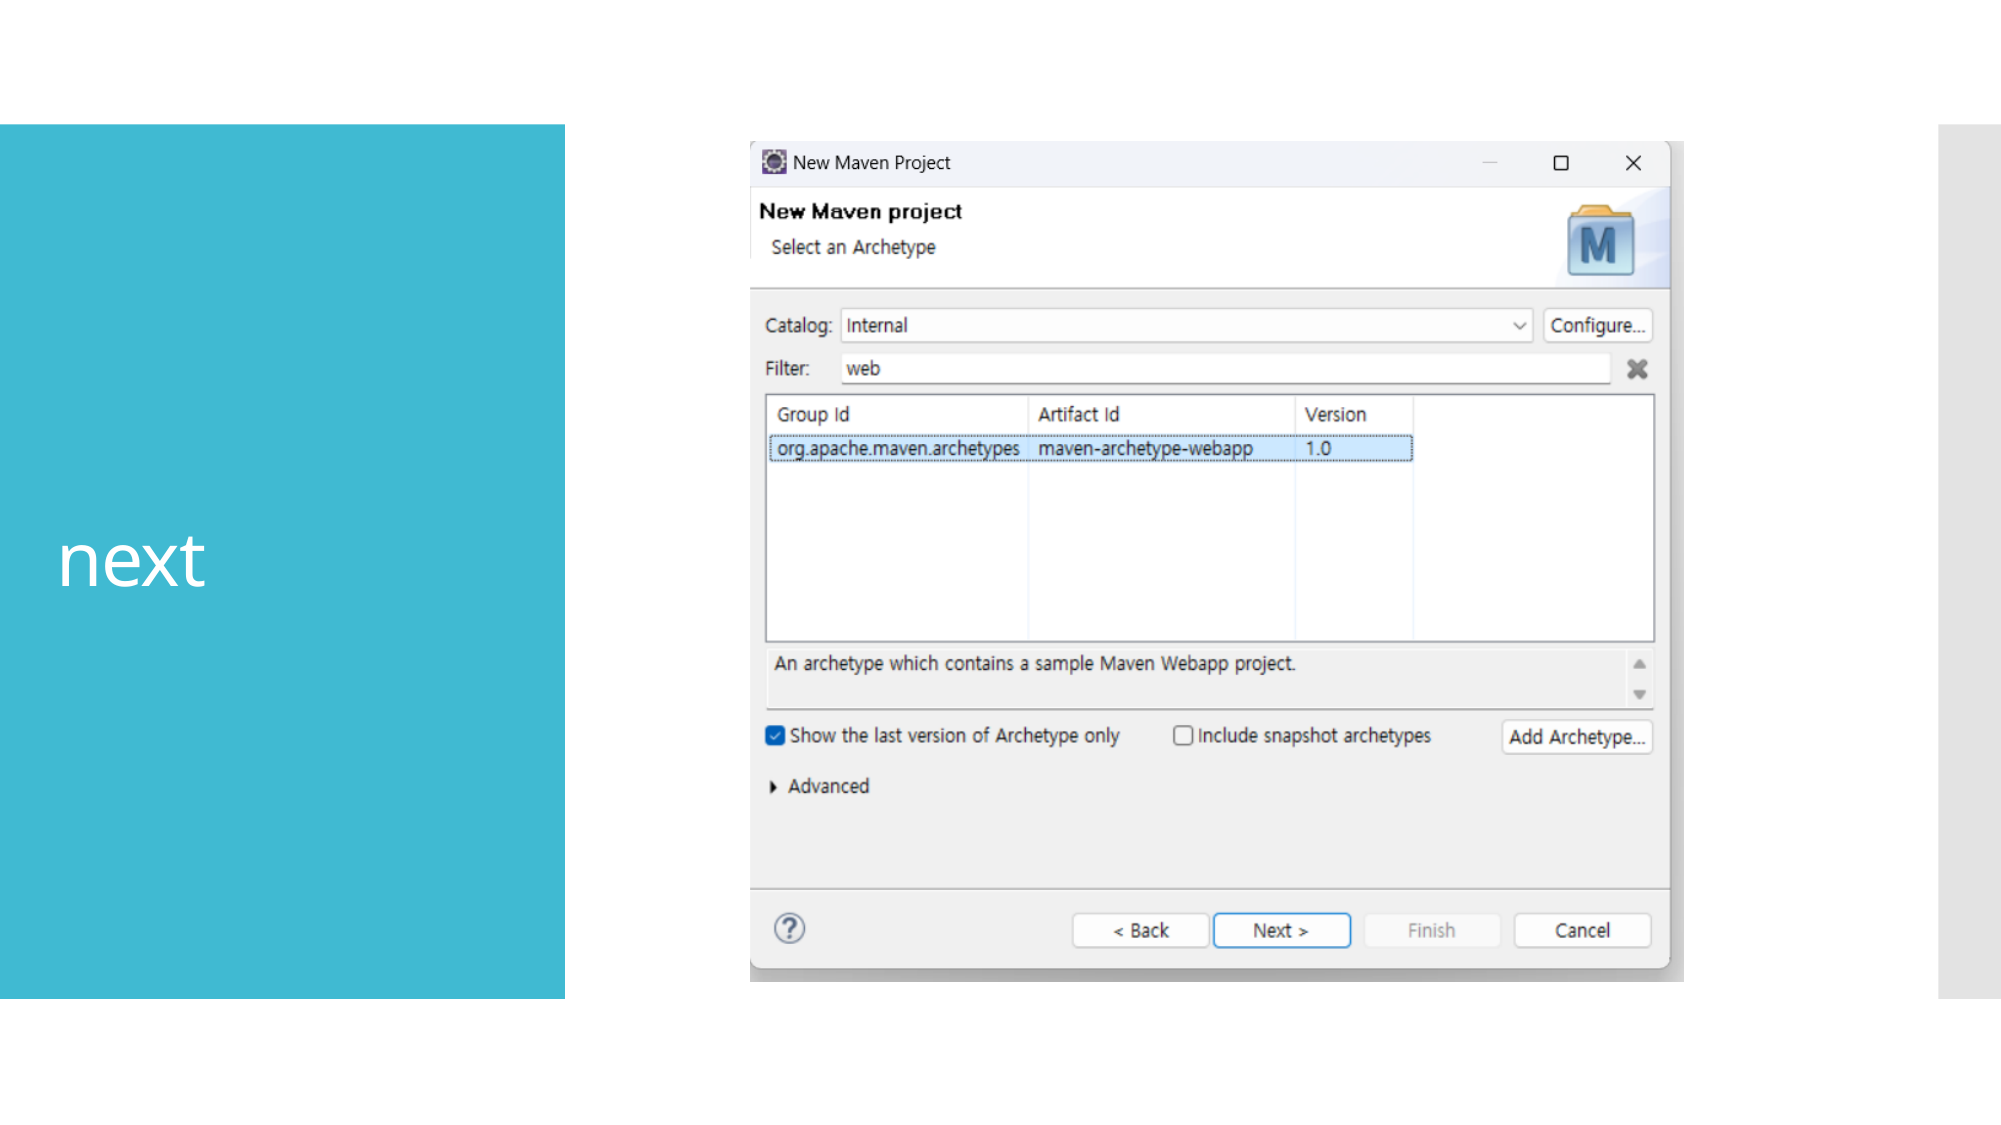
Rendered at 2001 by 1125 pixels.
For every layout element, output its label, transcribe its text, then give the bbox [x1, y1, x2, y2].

title next [41, 184, 525, 940]
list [749, 141, 1684, 982]
